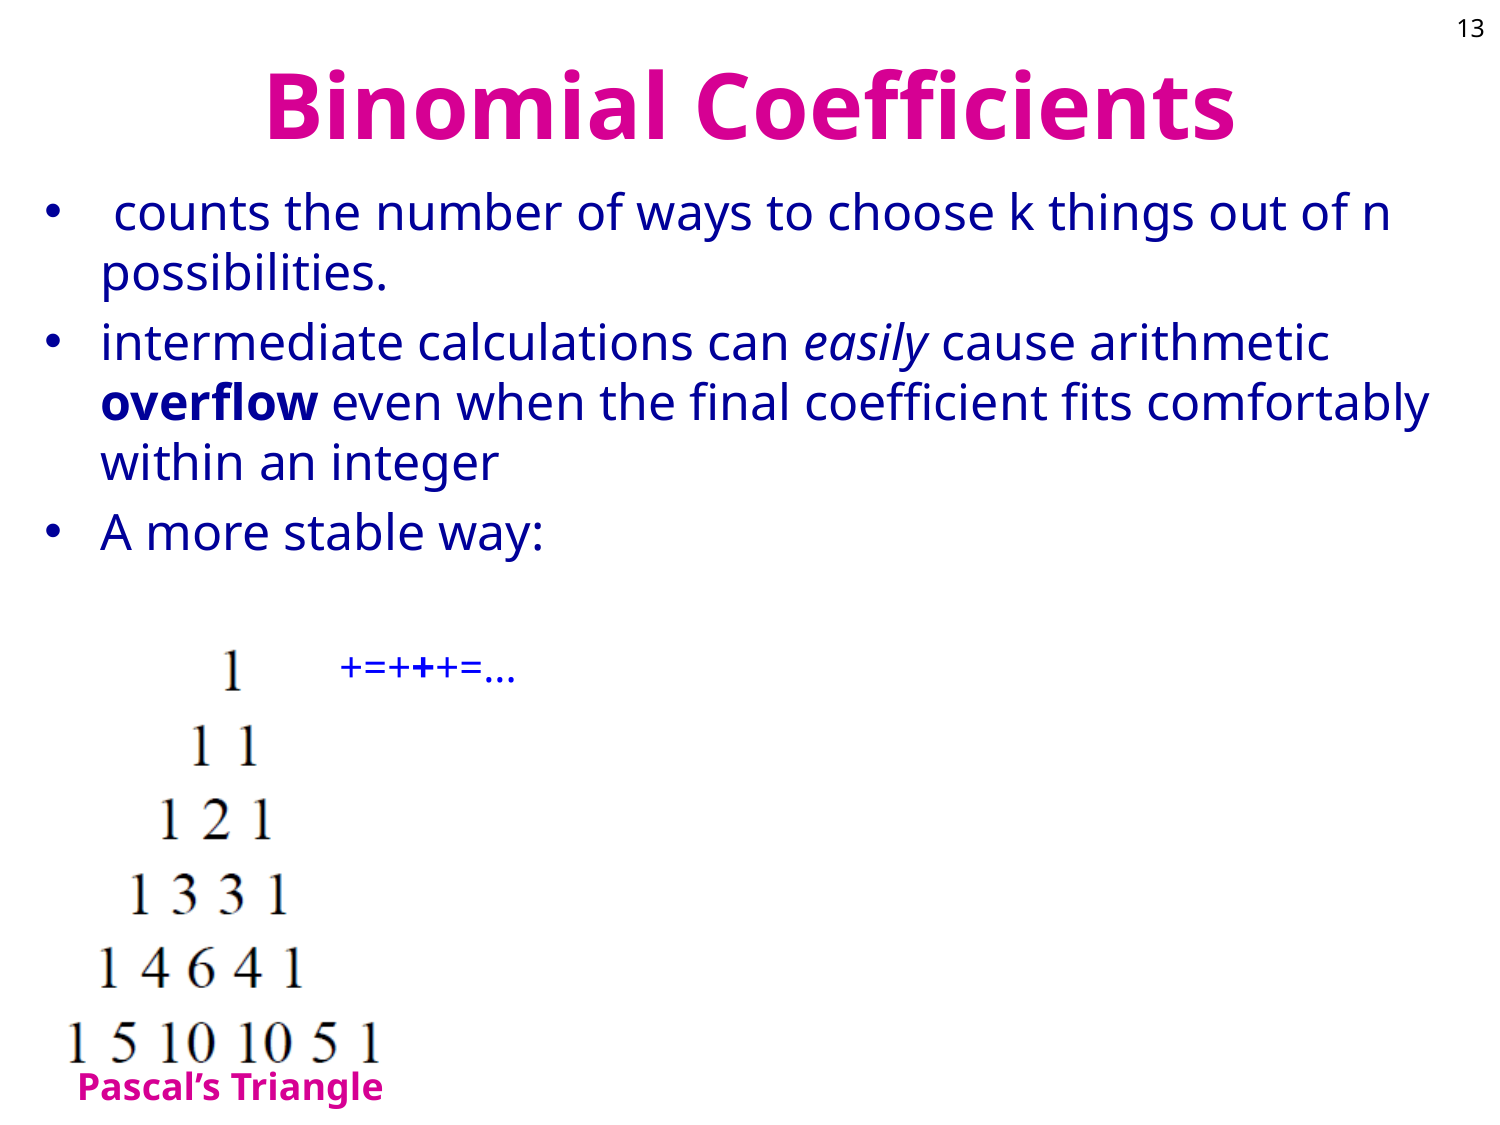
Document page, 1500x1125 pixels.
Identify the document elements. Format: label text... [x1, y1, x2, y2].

picture [64, 633, 391, 1075]
title Binomial Coefficients [75, 8, 1425, 197]
slide_number 13 [1149, 0, 1500, 60]
text_box Pascal’s Triangle [62, 1055, 399, 1116]
